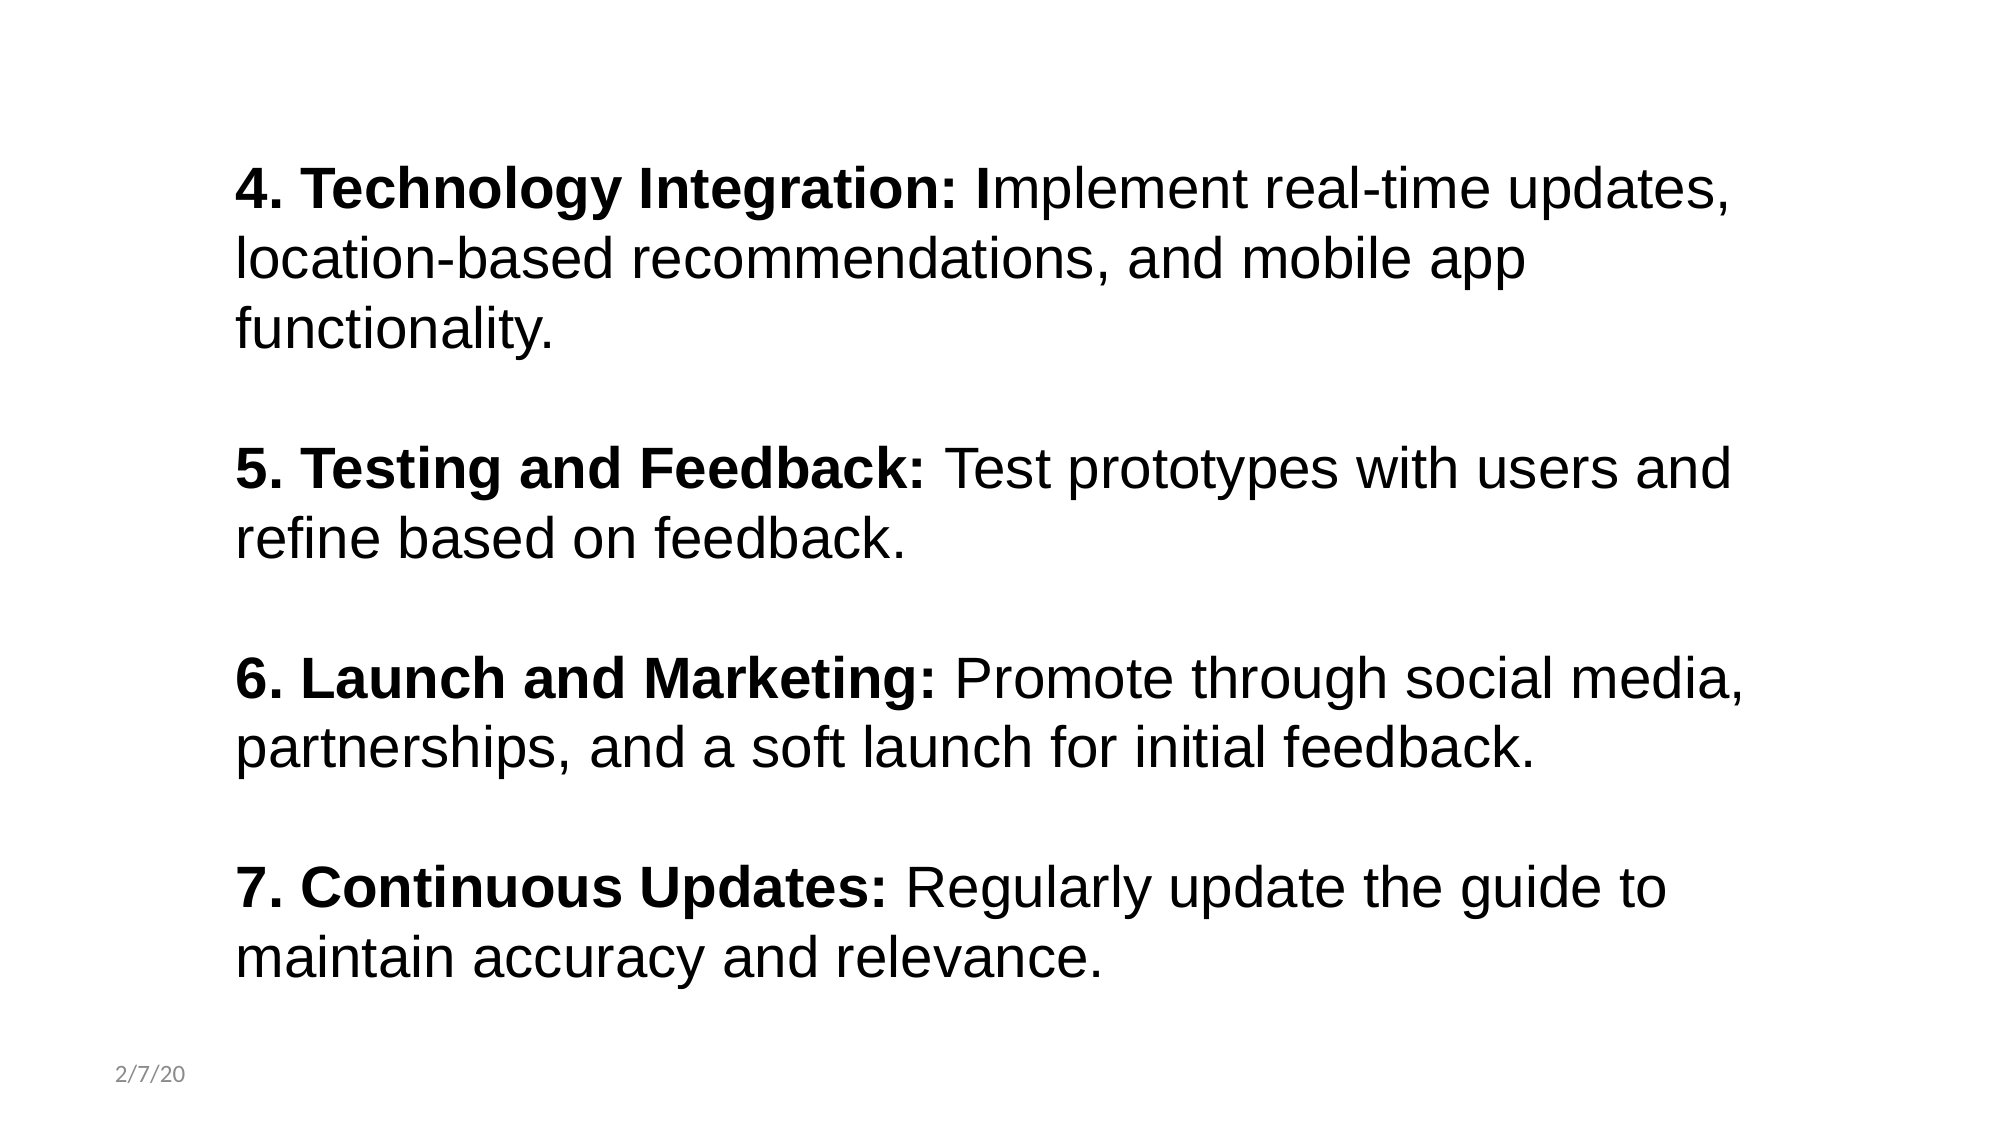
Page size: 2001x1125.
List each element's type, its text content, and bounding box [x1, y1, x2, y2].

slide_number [99, 1042, 567, 1103]
text_box 4. Technology Integration: Implement real-time updates, location-based recommendations, and mobile app functionality. 5. Testing and Feedback: Test prototypes with users and refine based on feedback. 6. Launch and Marketing: Promote through social media, partnerships, and a soft launch for initial feedback. 7. Continuous Updates: Regularly update the guide to maintain accuracy and relevance. [220, 142, 1779, 997]
